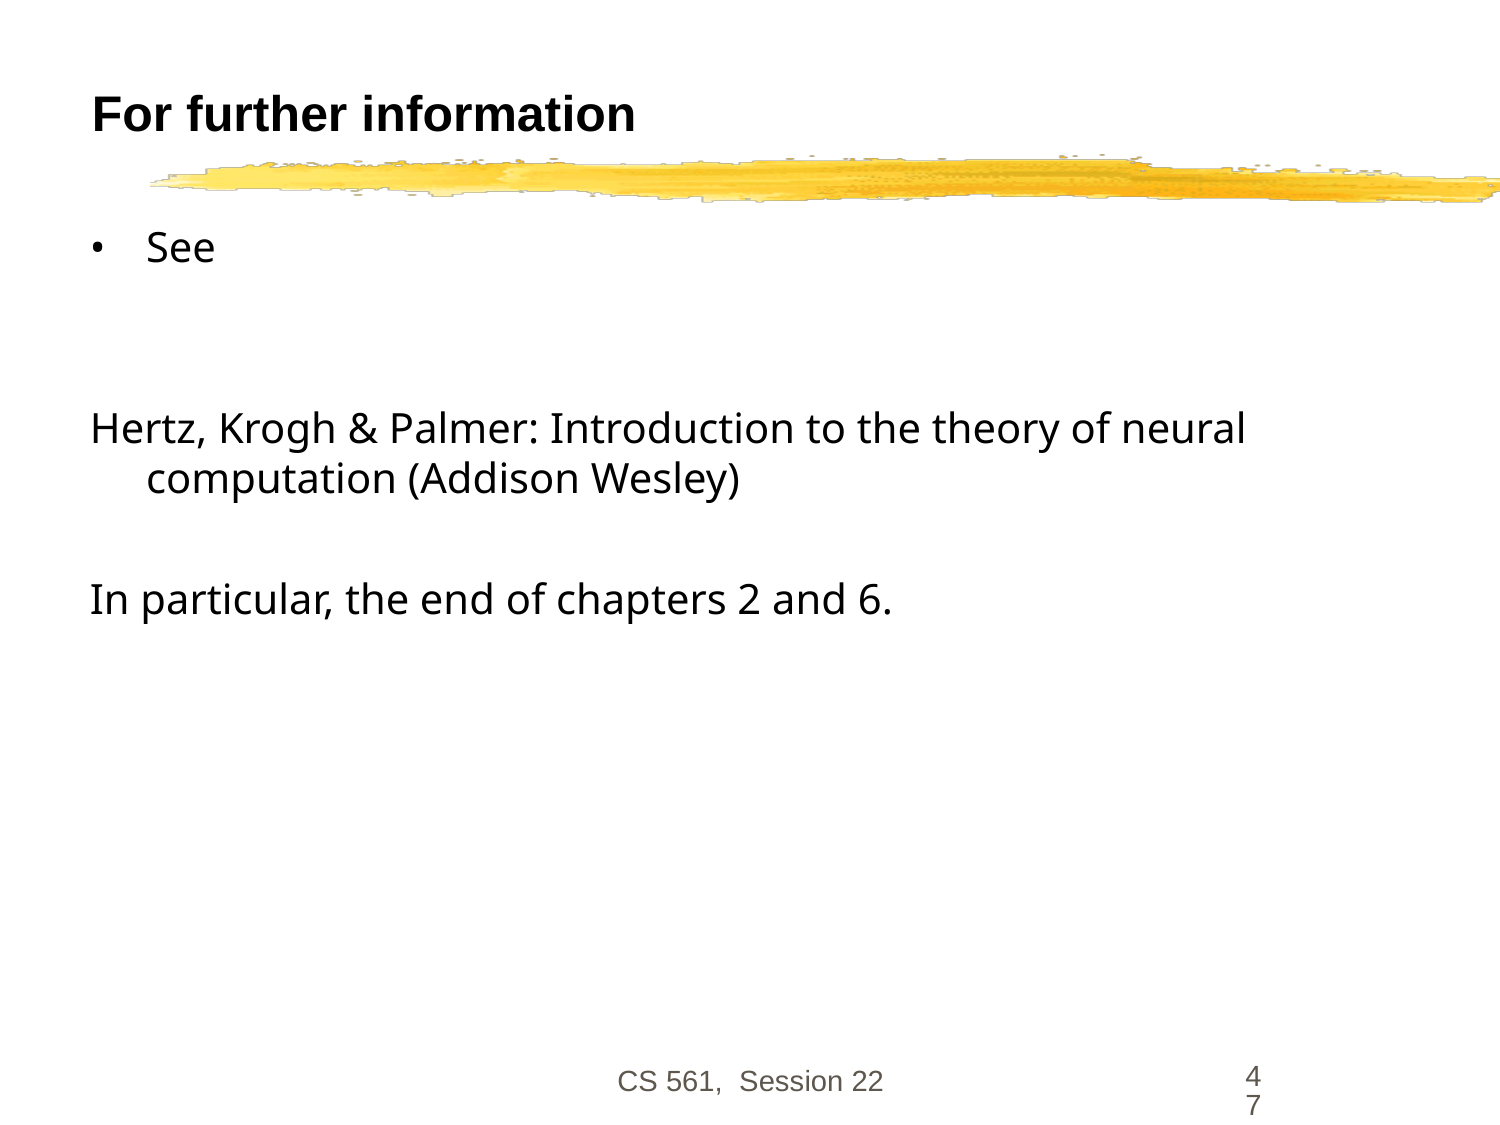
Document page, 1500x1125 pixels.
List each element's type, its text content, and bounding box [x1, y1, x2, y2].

title For further information [76, 0, 1416, 151]
list See Hertz, Krogh & Palmer: Introduction to the theory of neural computation (Addison Wesley) In particular, the end of chapters 2 and 6. [74, 211, 1418, 1125]
picture [149, 149, 1500, 213]
